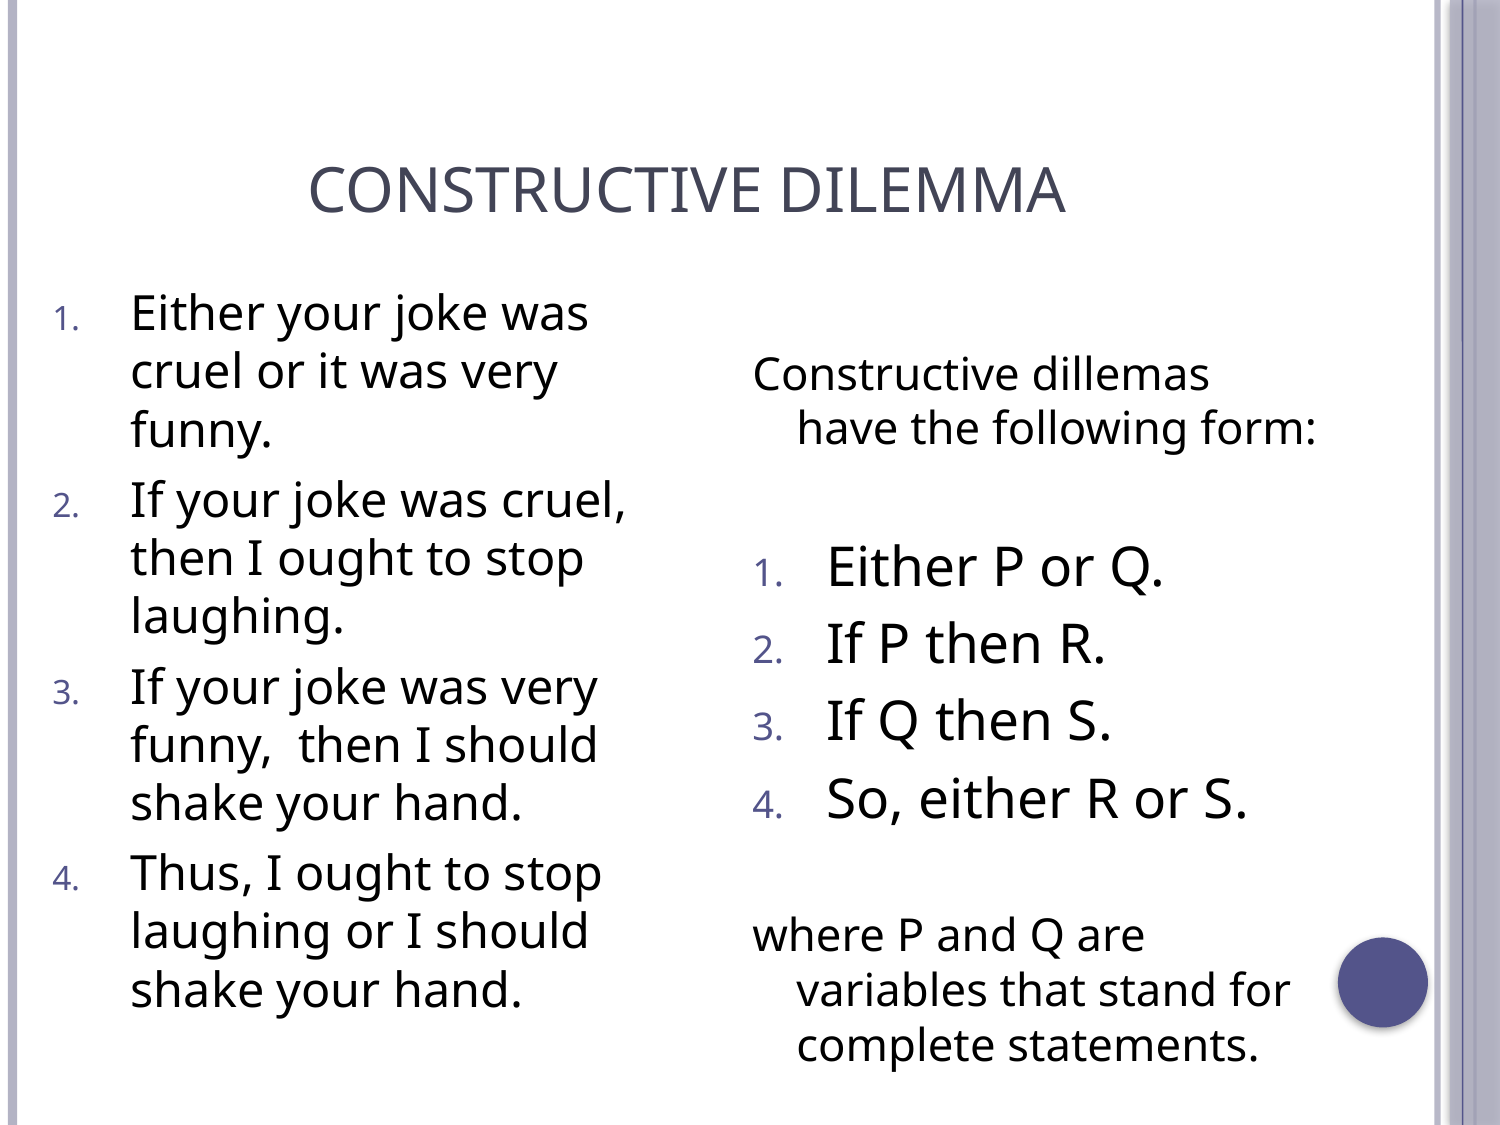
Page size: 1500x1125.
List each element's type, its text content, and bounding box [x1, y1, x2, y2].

list Either your joke was cruel or it was very funny. If your joke was cruel, then I ought to stop laughing. If your joke was very funny, then I should shake your hand. Thus, I ought to stop laughing or I should shake your hand. [37, 275, 688, 1025]
list Constructive dillemas have the following form: Either P or Q. If P then R. If Q then S. So, either R or S. where P and Q are variables that stand for complete statements. [737, 337, 1338, 1088]
title Constructive dilemma [75, 45, 1300, 233]
